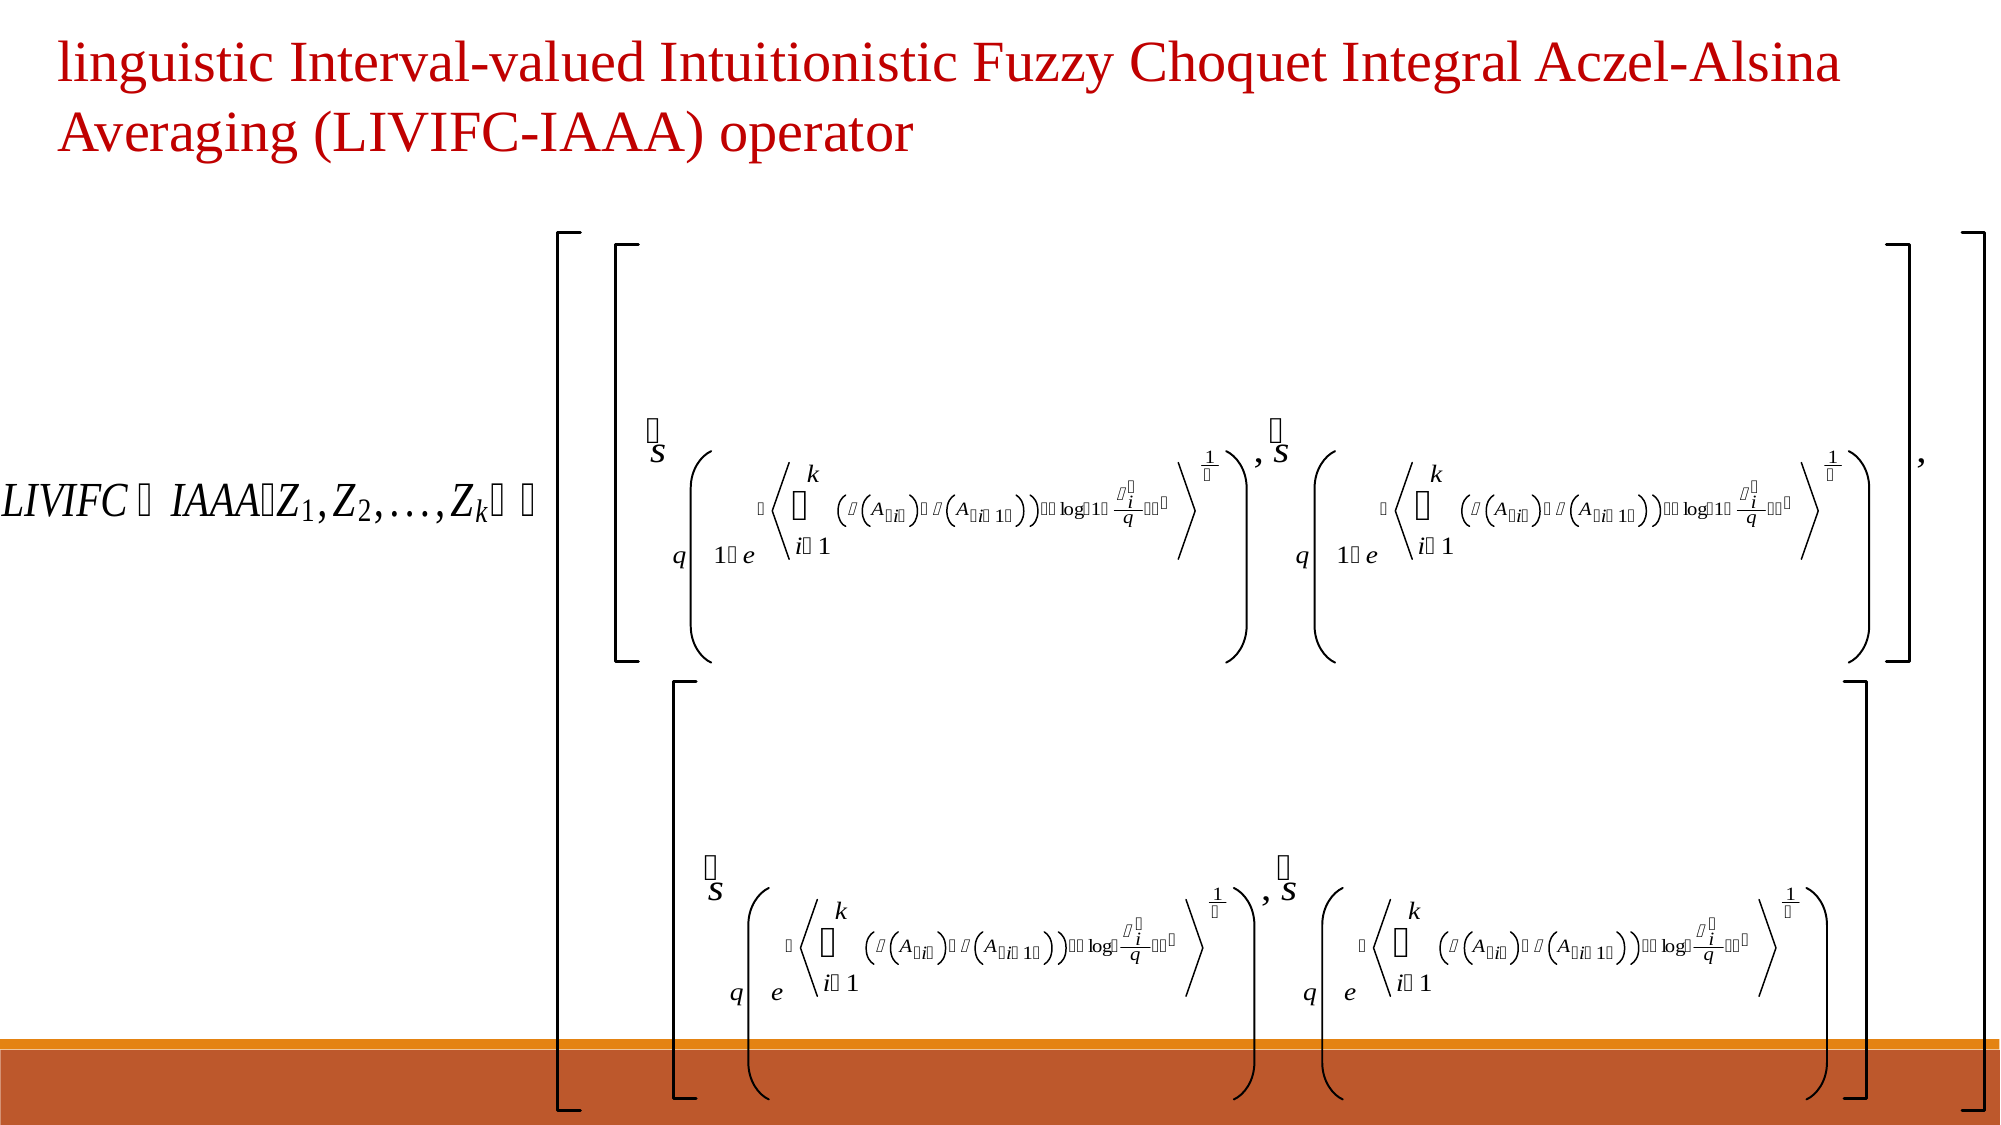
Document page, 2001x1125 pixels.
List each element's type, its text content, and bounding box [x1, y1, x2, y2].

text_box [299, 15, 1645, 76]
text_box linguistic Interval-valued Intuitionistic Fuzzy Choquet Integral Aczel-Alsina Averaging (LIVIFC-IAAA) operator [42, 15, 2000, 261]
picture [0, 220, 2000, 1116]
